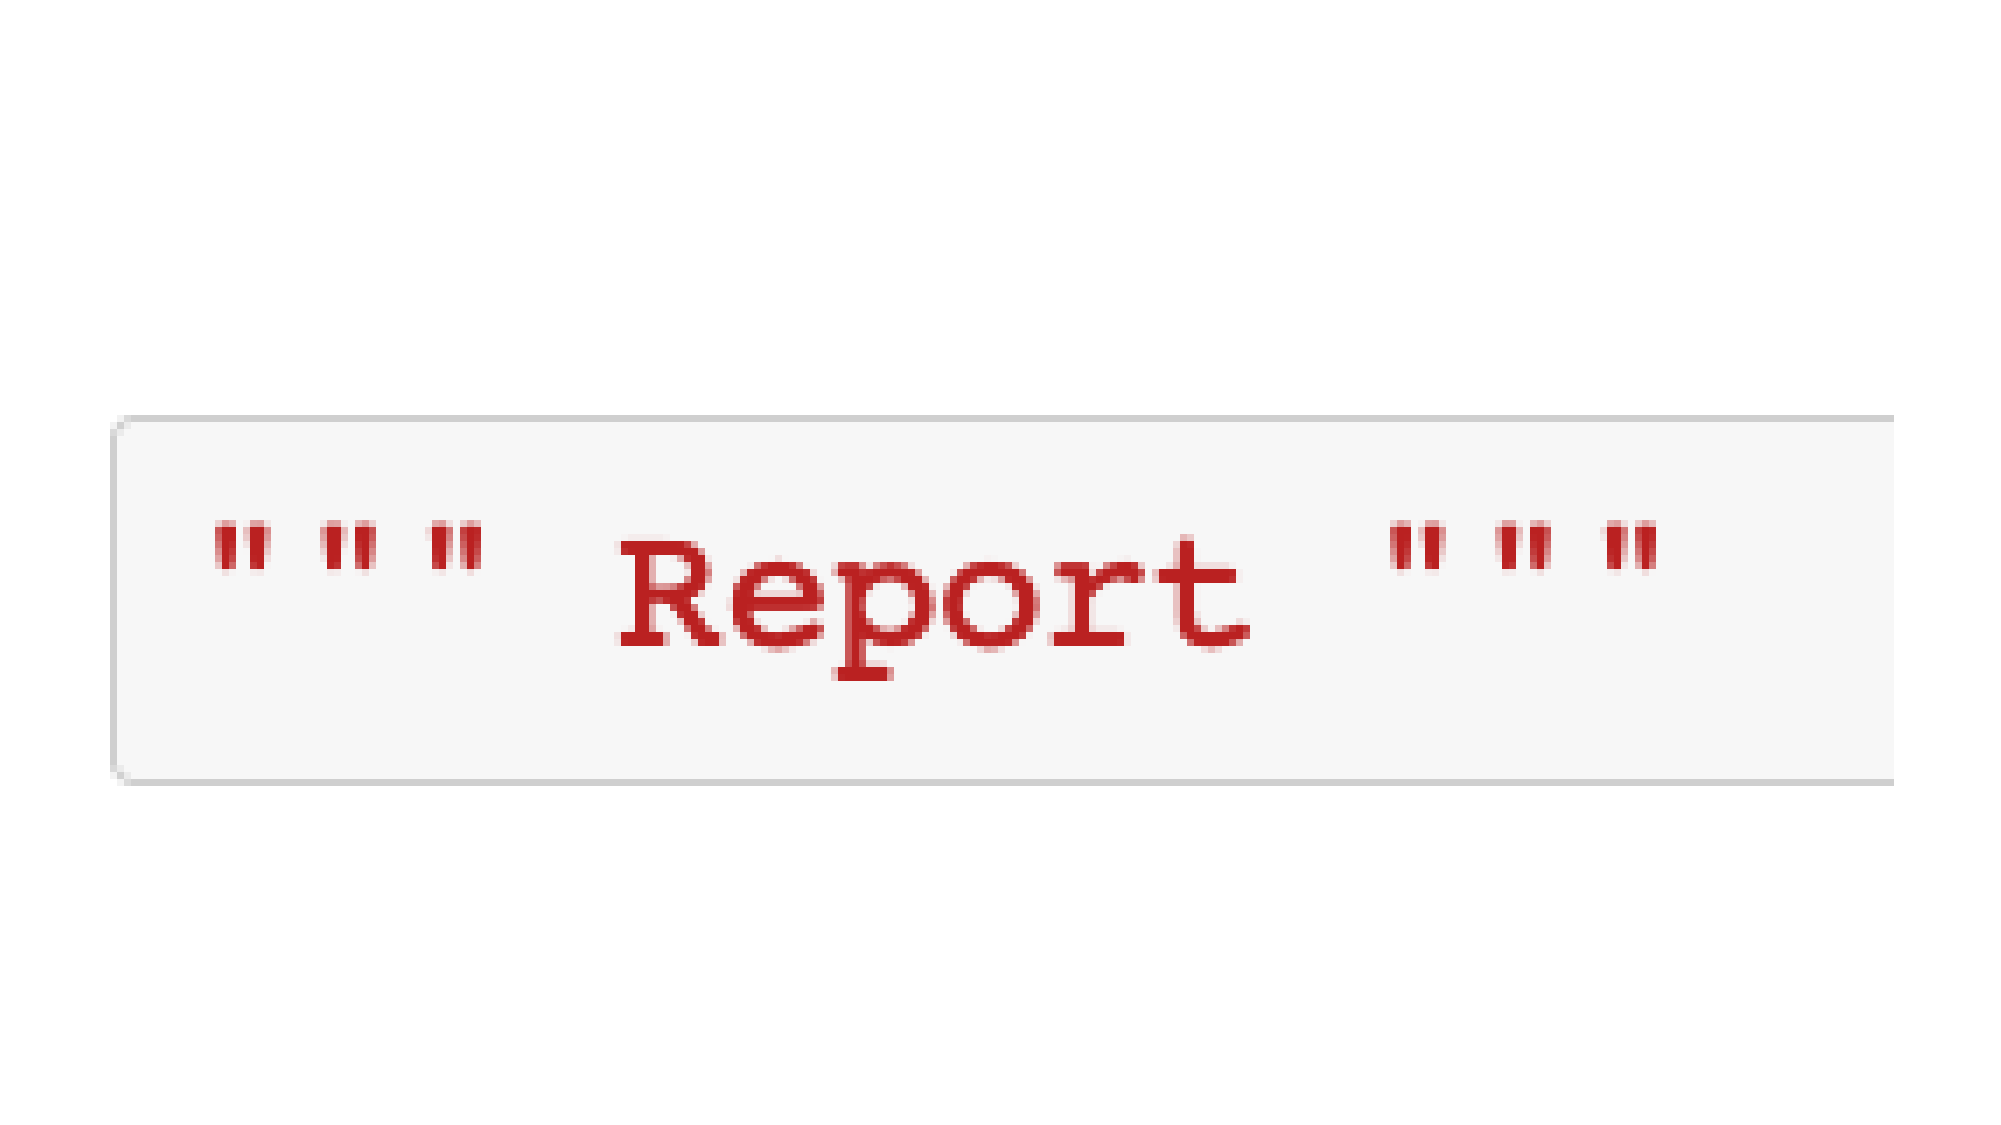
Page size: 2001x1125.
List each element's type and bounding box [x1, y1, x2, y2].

picture [20, 282, 1894, 870]
